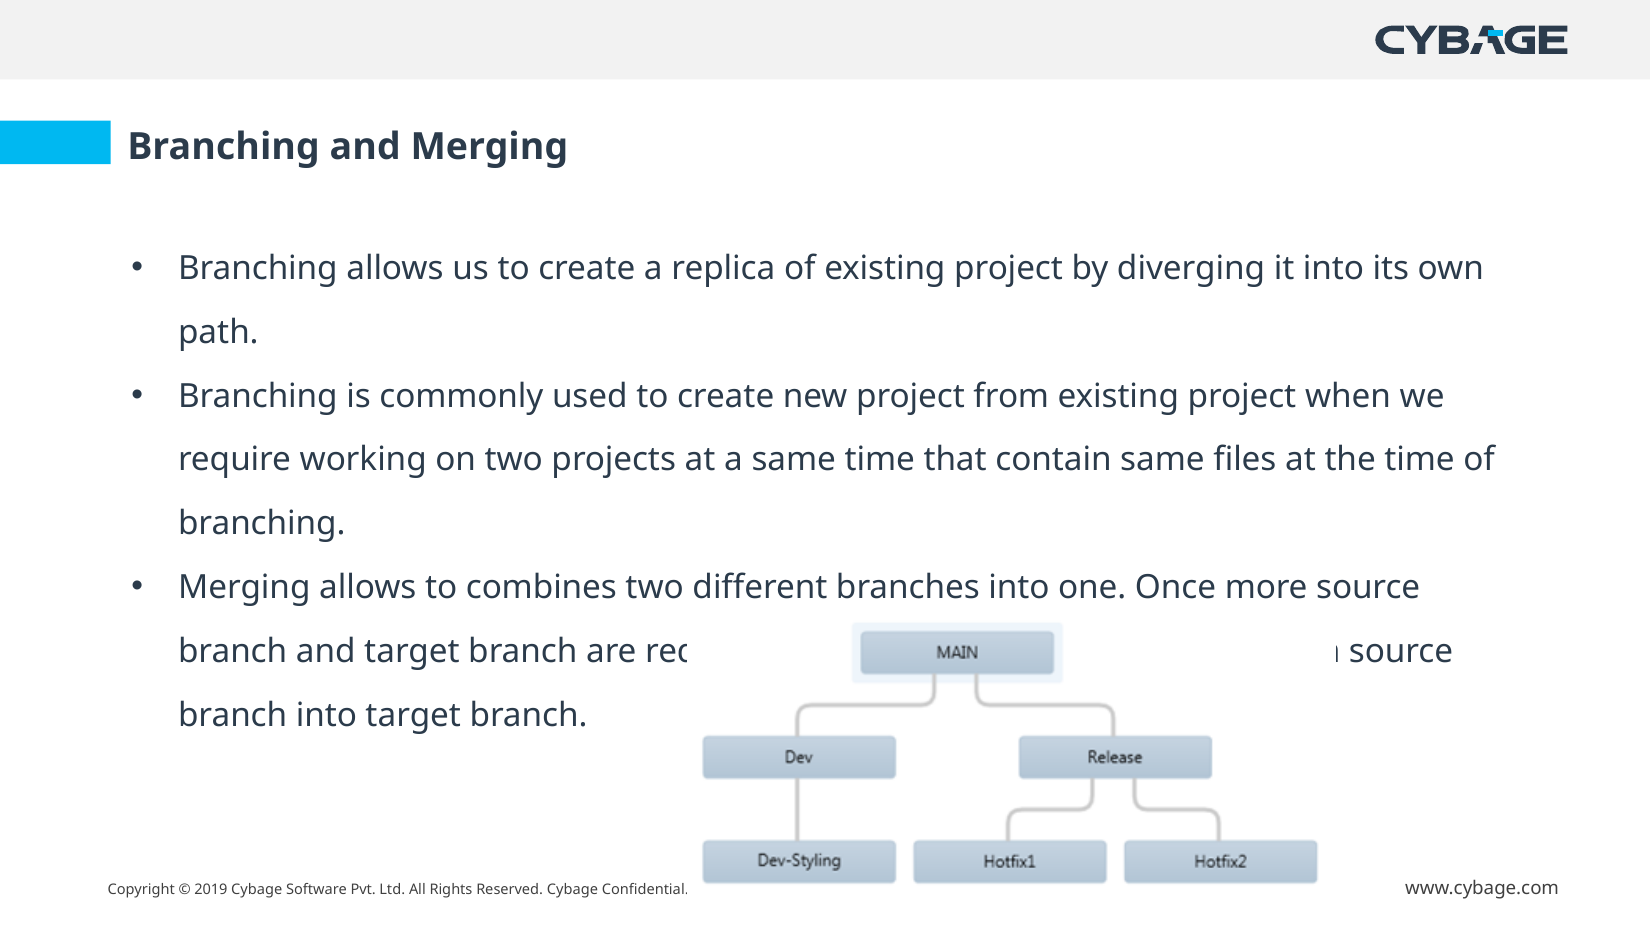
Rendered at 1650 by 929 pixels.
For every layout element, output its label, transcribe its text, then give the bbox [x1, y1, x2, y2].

text_box [0, 118, 110, 166]
text_box Branching allows us to create a replica of existing project by diverging it into its own path. Branching is commonly used to create new project from existing project when we require working on two projects at a same time that contain same files at the time of branching. Merging allows to combines two different branches into one. Once more source branch and target branch are required and changes are incorporated from source branch into target branch. [114, 214, 1515, 802]
text_box Branching and Merging [110, 114, 900, 190]
picture [687, 601, 1337, 901]
